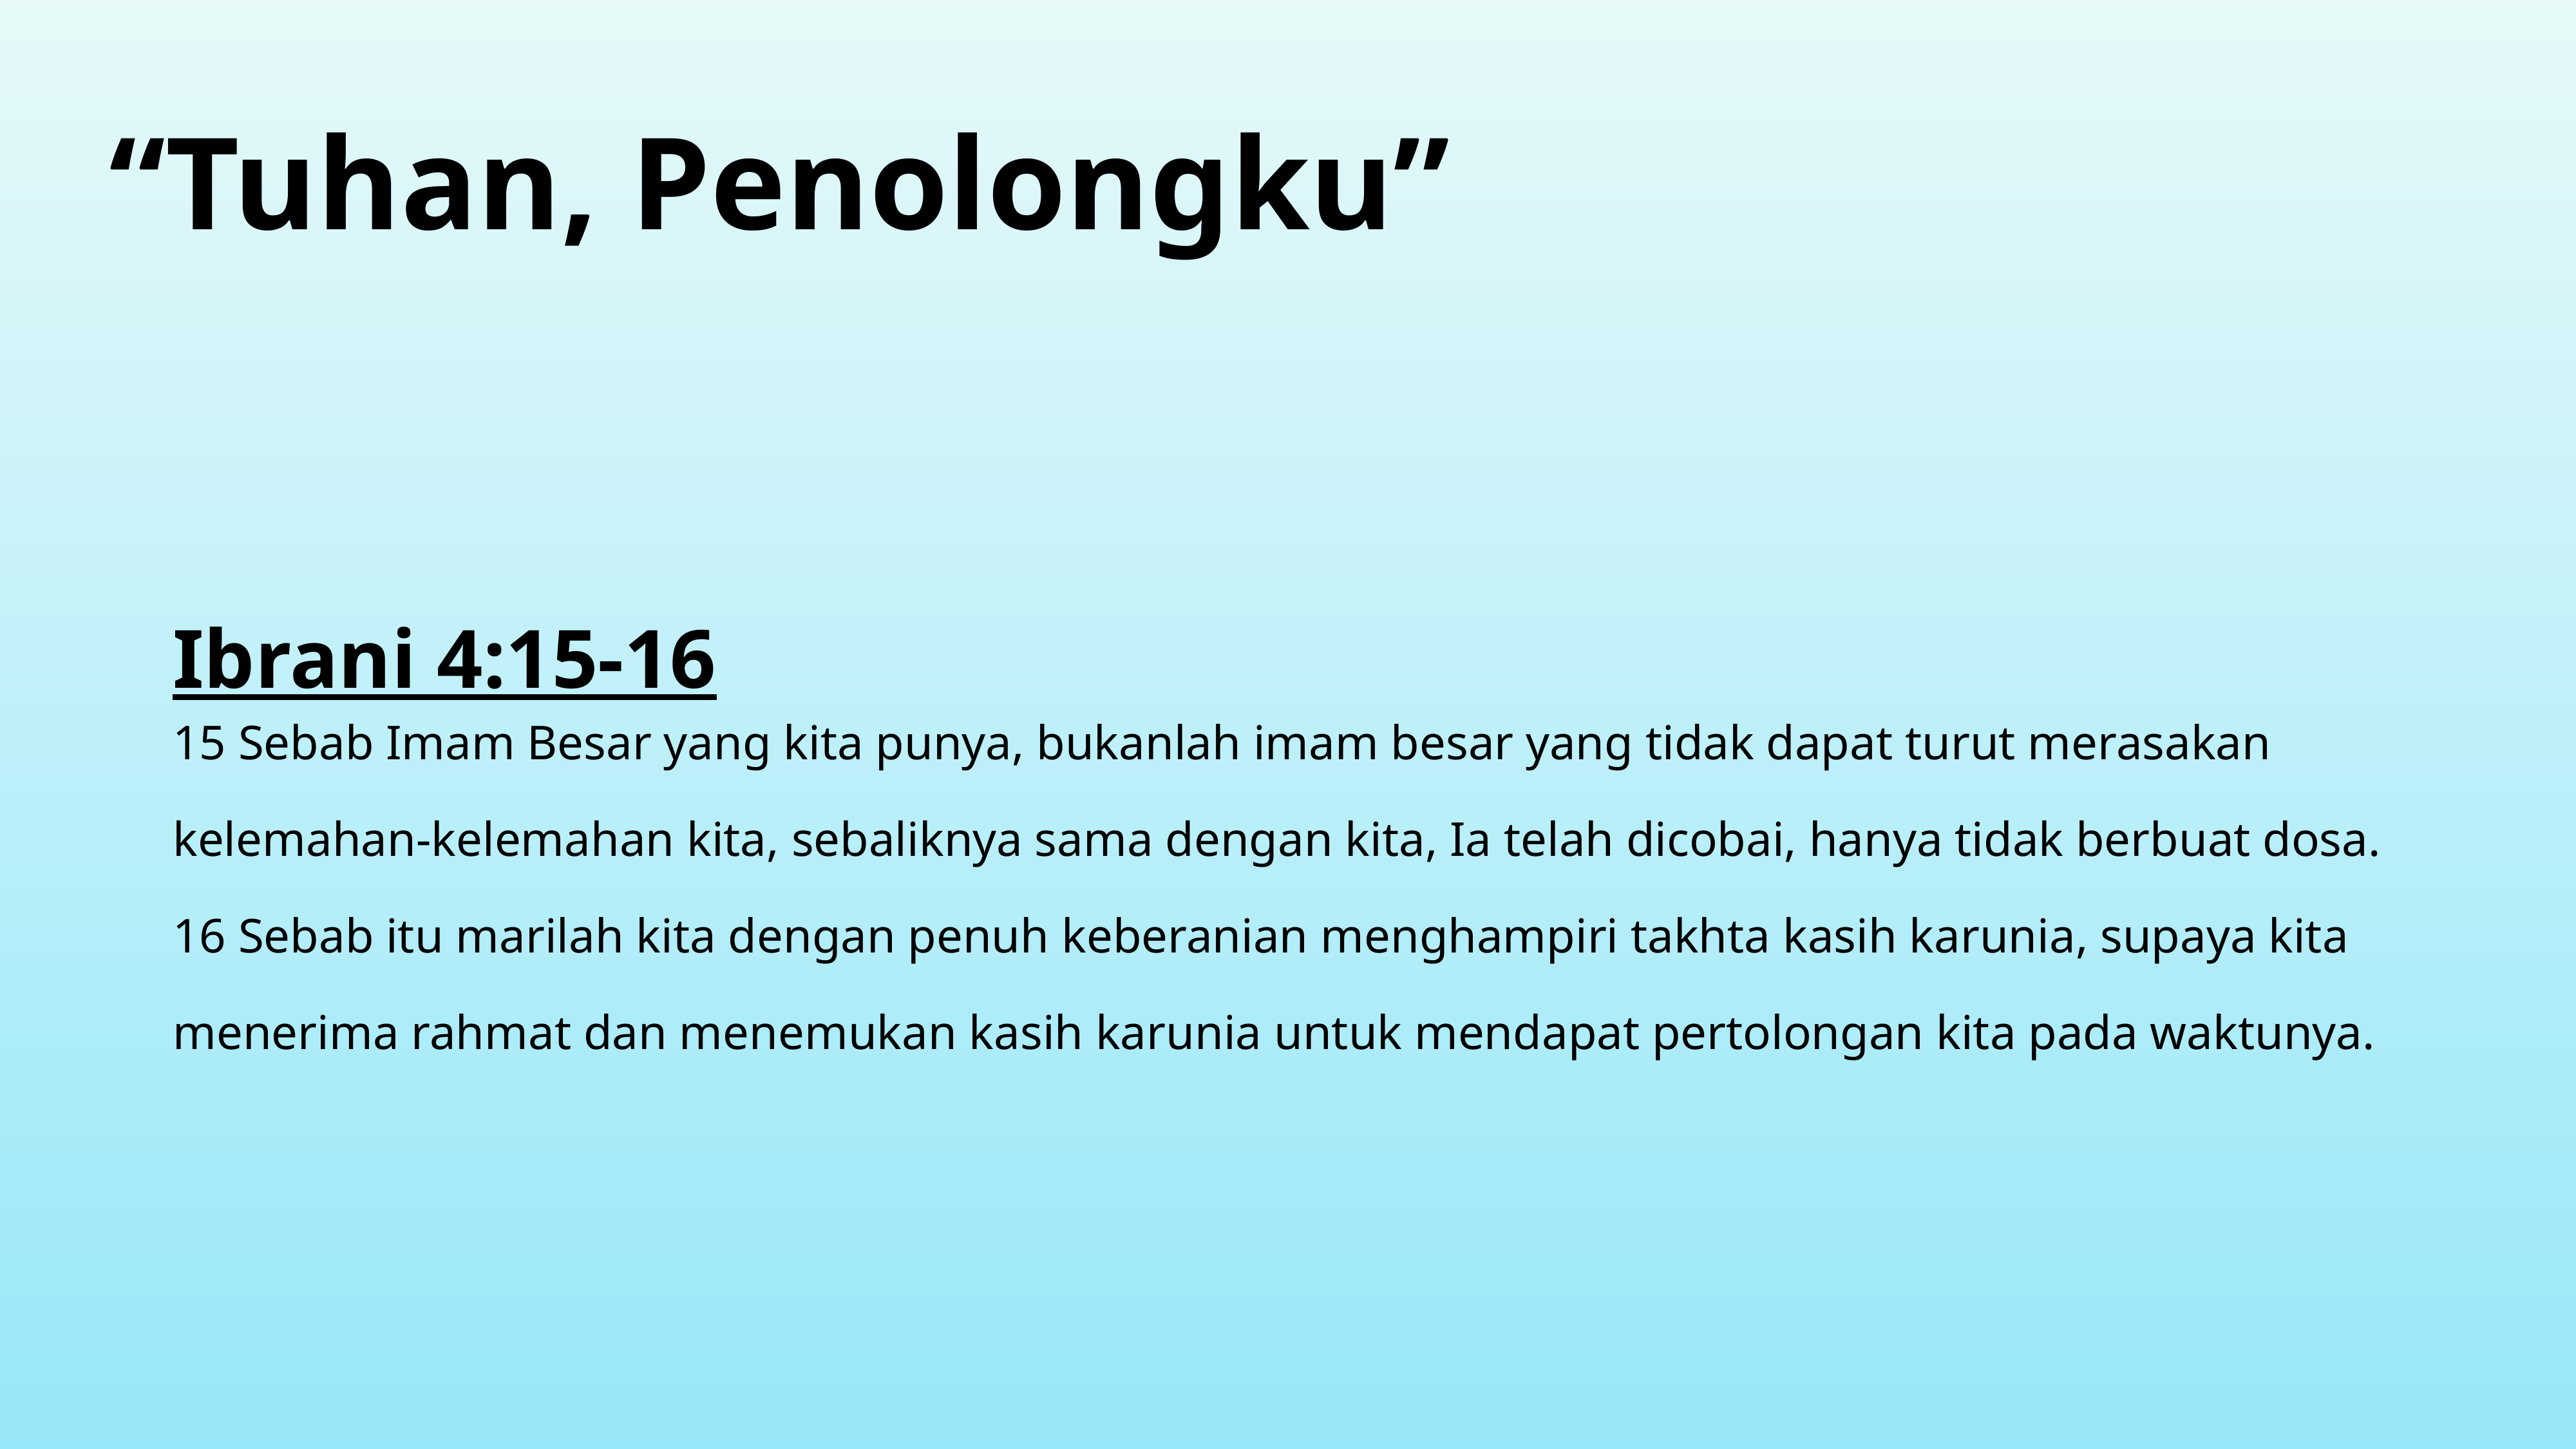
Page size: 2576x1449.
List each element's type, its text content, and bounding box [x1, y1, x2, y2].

list Ibrani 4:15-16 15 Sebab Imam Besar yang kita punya, bukanlah imam besar yang tidak dapat turut merasakan kelemahan-kelemahan kita, sebaliknya sama dengan kita, Ia telah dicobai, hanya tidak berbuat dosa. 16 Sebab itu marilah kita dengan penuh keberanian menghampiri takhta kasih karunia, supaya kita menerima rahmat dan menemukan kasih karunia untuk mendapat pertolongan kita pada waktunya. [167, 315, 2409, 1383]
text_box “Tuhan, Penolongku” [99, 72, 2357, 285]
